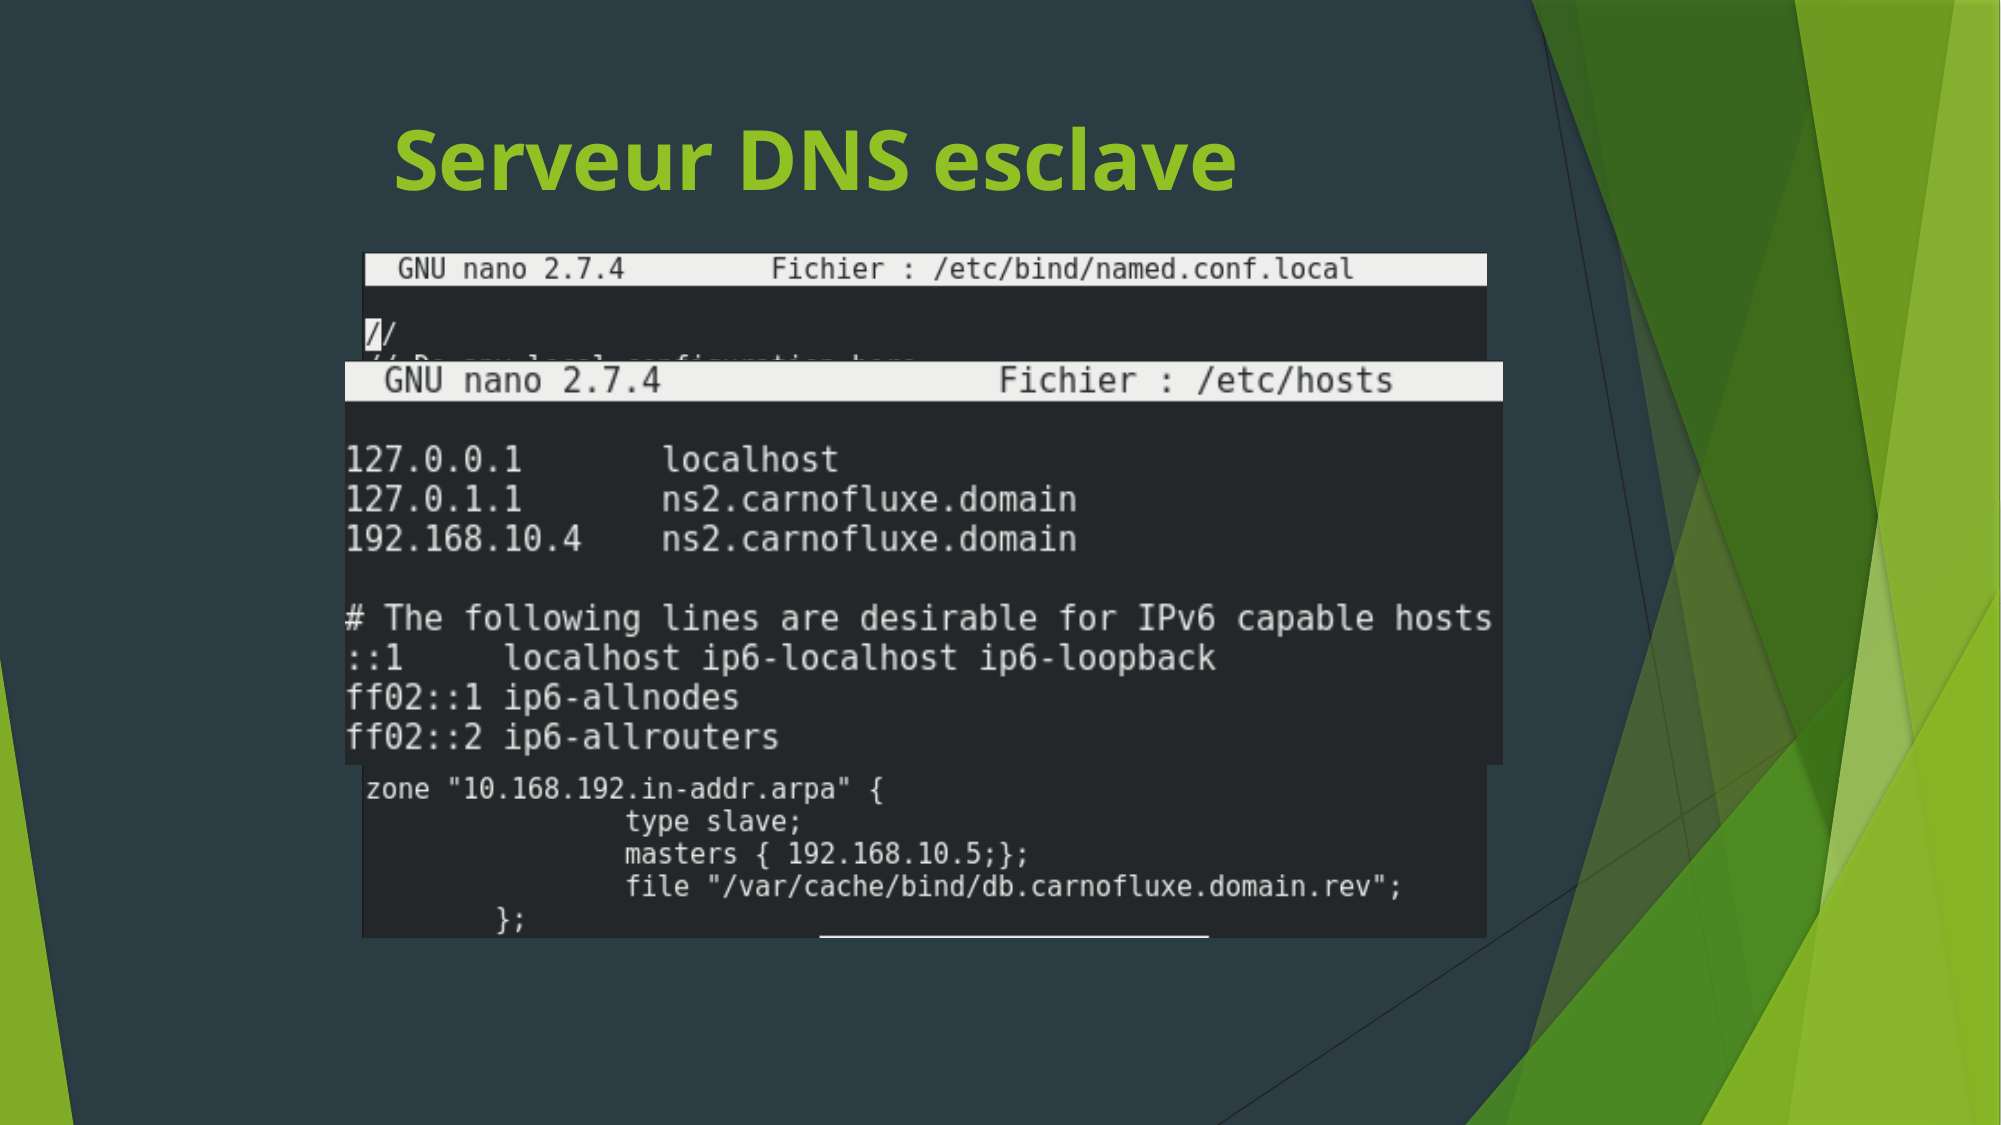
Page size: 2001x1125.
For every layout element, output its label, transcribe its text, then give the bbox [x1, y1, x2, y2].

title Serveur DNS esclave [111, 99, 1522, 317]
picture [345, 252, 1504, 939]
